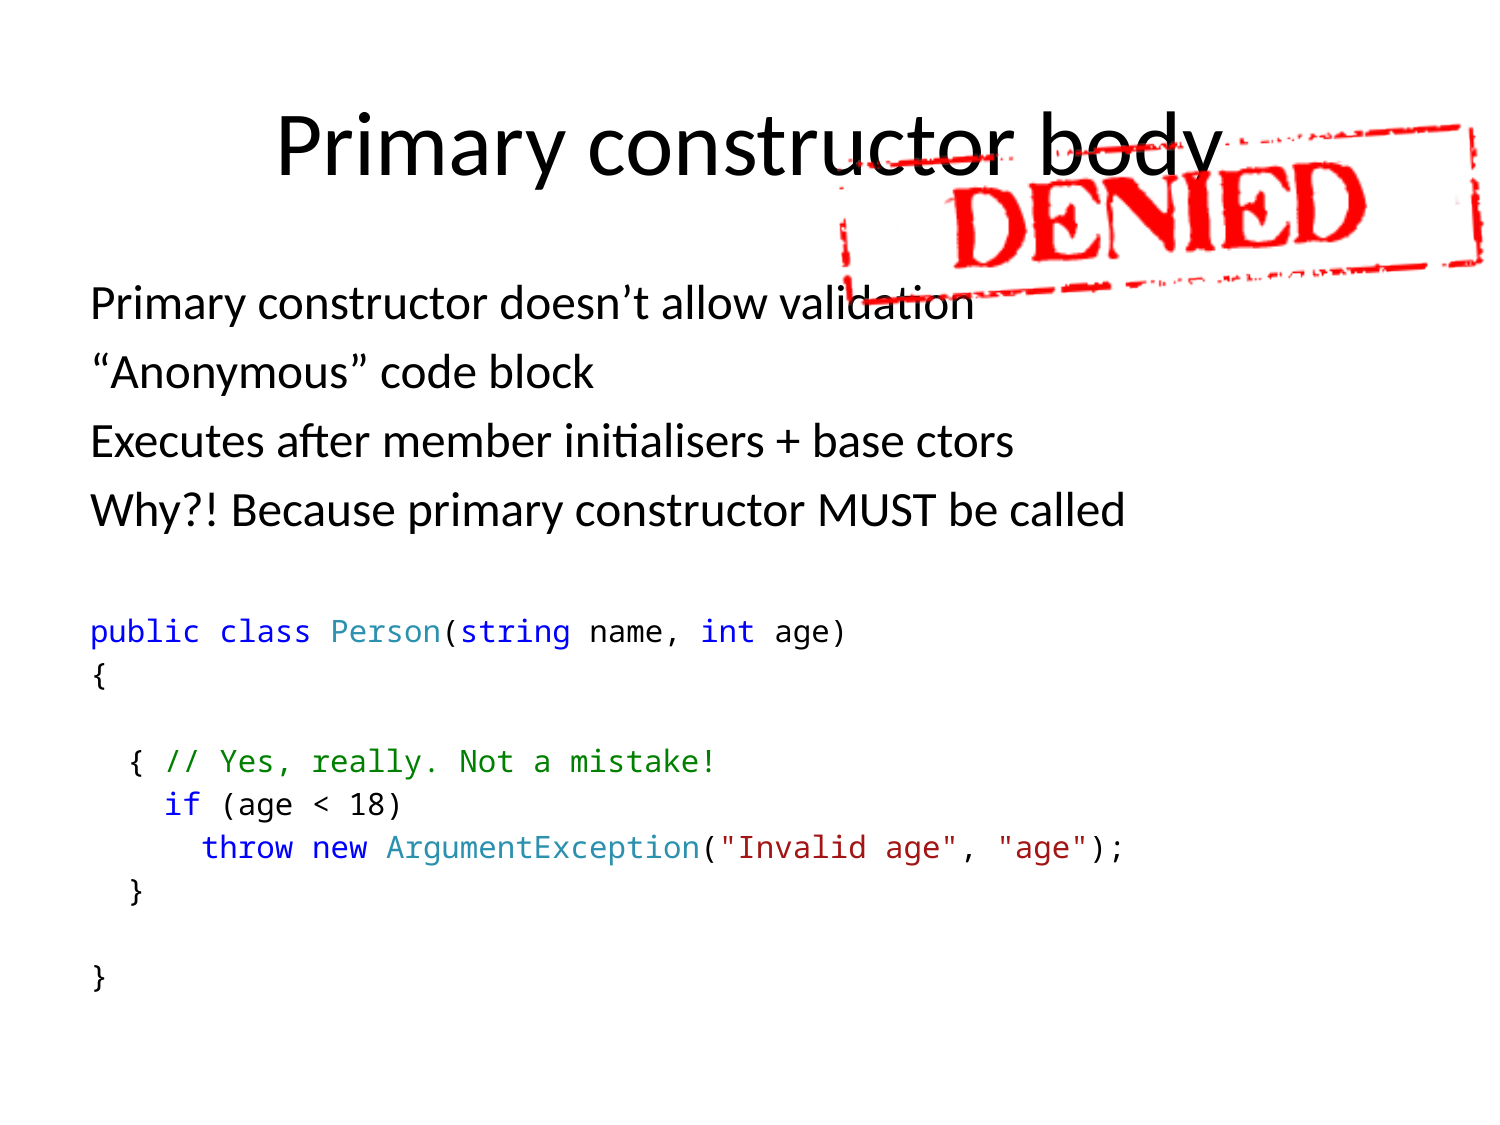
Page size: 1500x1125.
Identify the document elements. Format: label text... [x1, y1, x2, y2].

picture [808, 98, 1500, 335]
list Primary constructor doesn’t allow validation “Anonymous” code block Executes after member initialisers + base ctors Why?! Because primary constructor MUST be called public class Person(string name, int age) { { // Yes, really. Not a mistake! if (age < 18) throw new ArgumentException("Invalid age", "age"); } } [75, 262, 1425, 1005]
title Primary constructor body [75, 45, 1425, 233]
